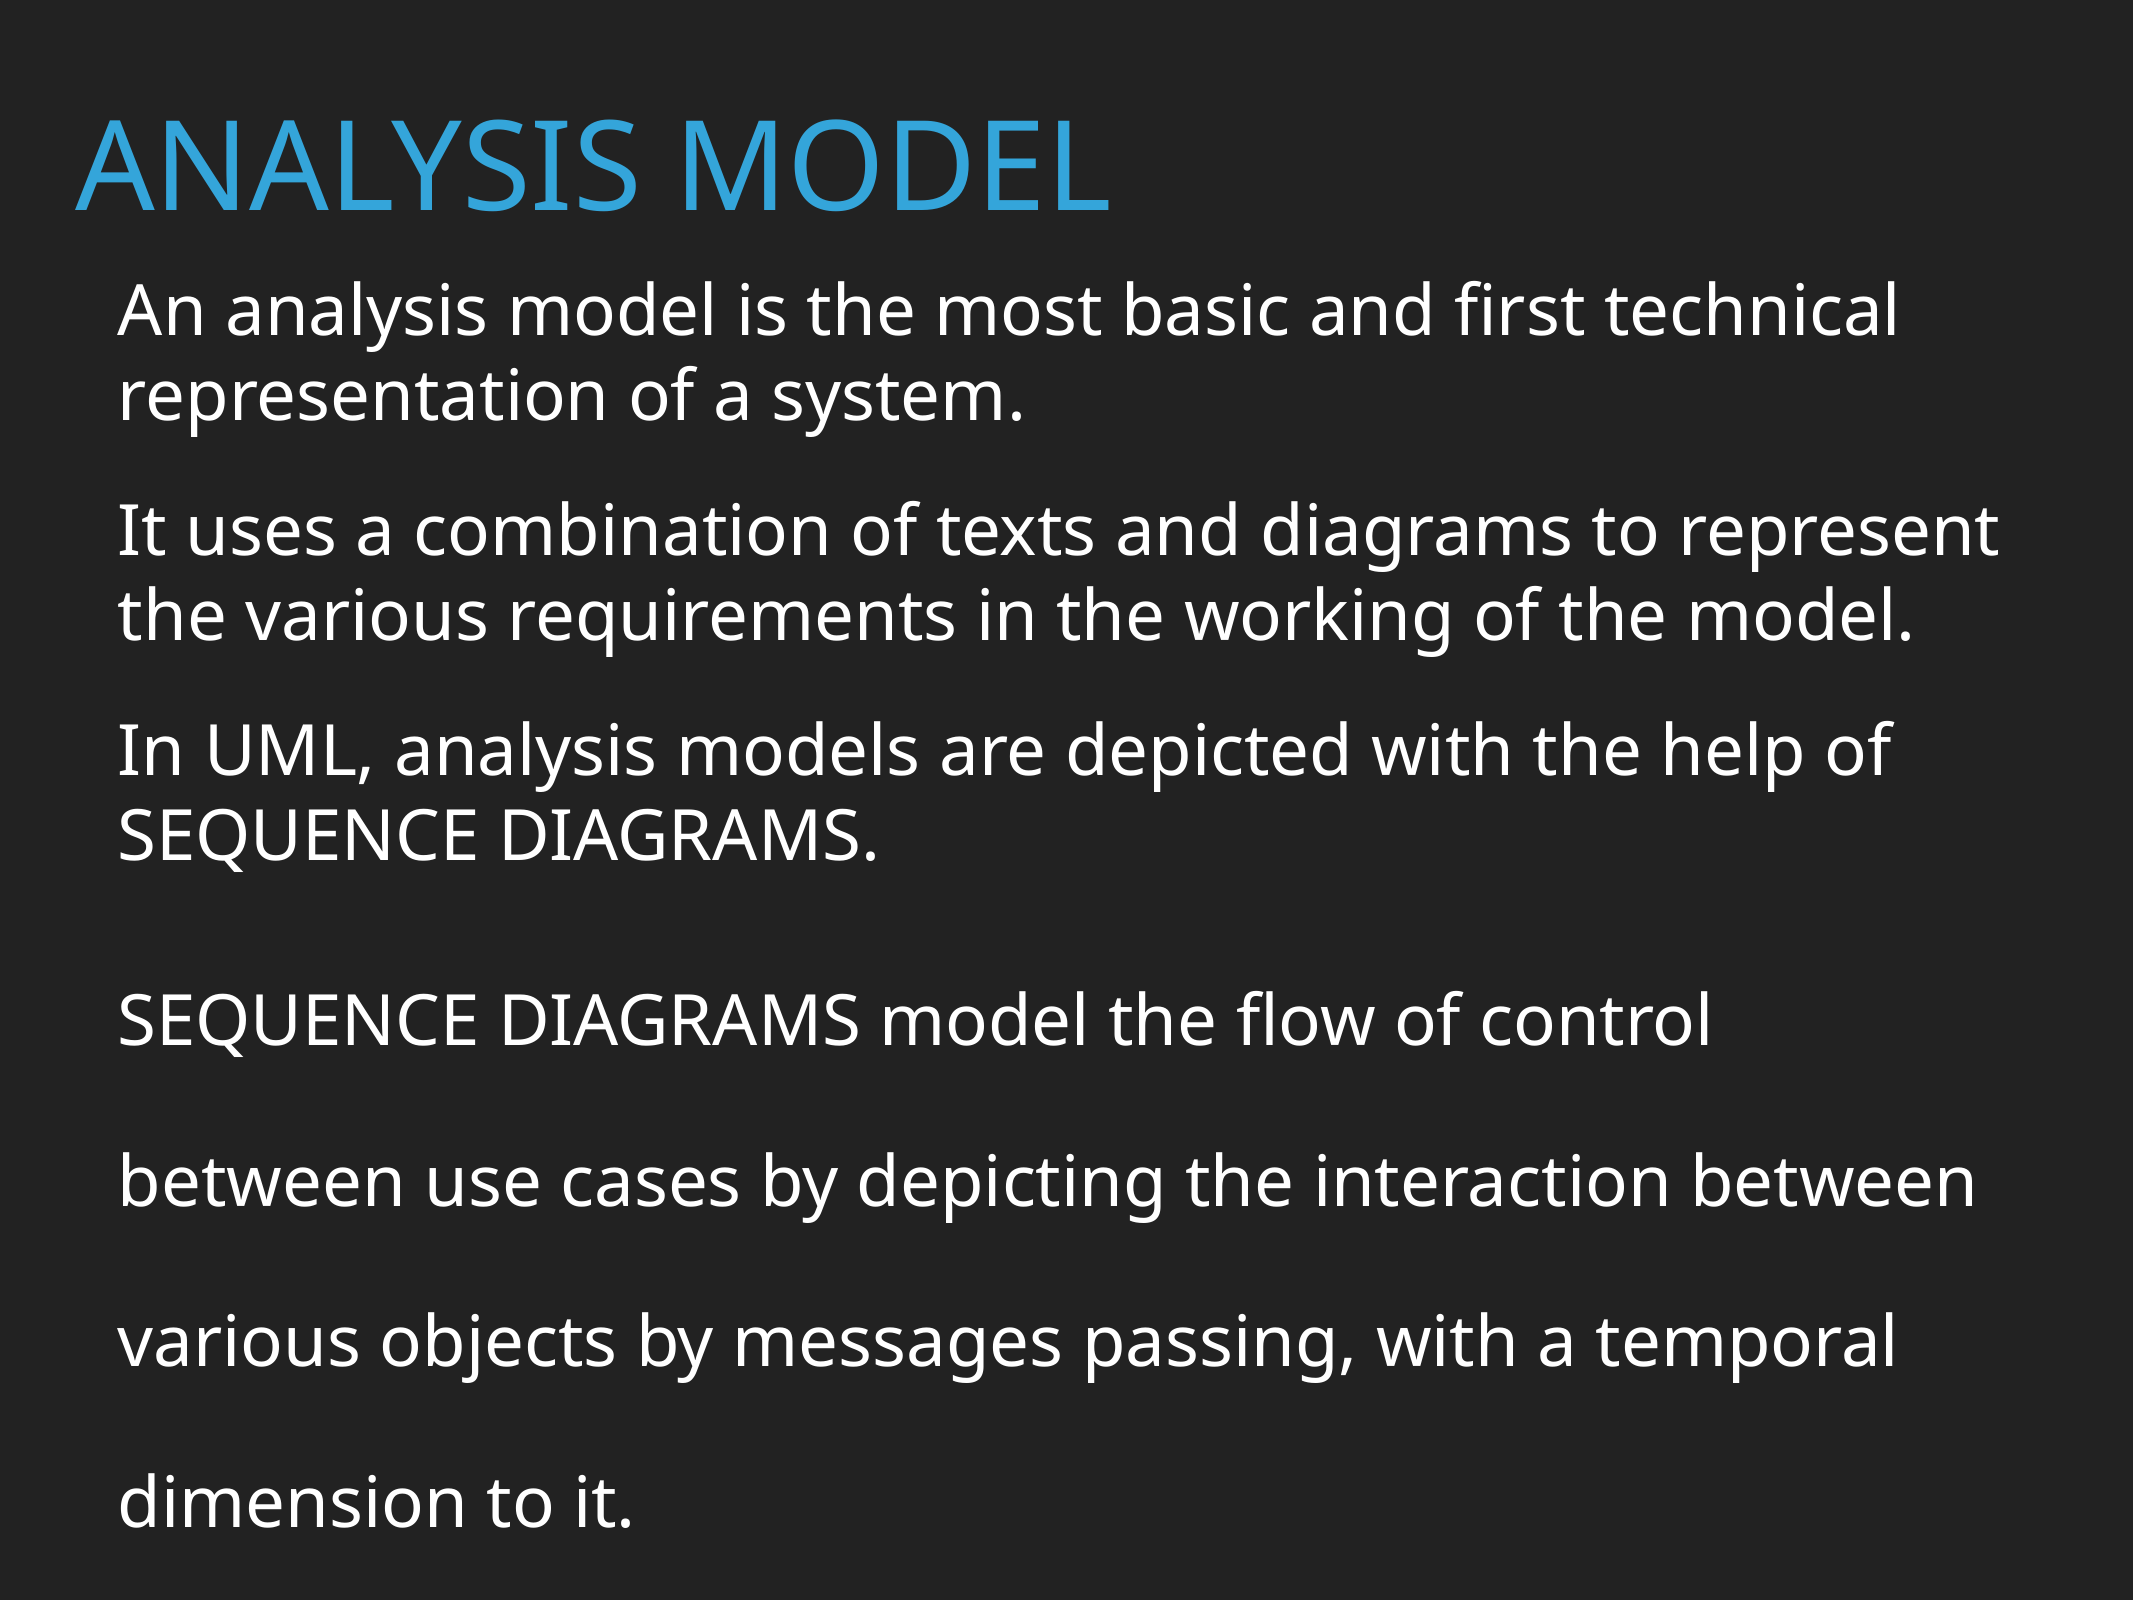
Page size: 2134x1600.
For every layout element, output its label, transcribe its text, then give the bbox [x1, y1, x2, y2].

title ANALYSIS MODEL [66, 105, 2068, 263]
text_box An analysis model is the most basic and first technical representation of a system. It uses a combination of texts and diagrams to represent the various requirements in the working of the model. In UML, analysis models are depicted with the help of SEQUENCE DIAGRAMS. SEQUENCE DIAGRAMS model the flow of control between use cases by depicting the interaction between various objects by messages passing, with a temporal dimension to it. [109, 256, 2024, 1550]
